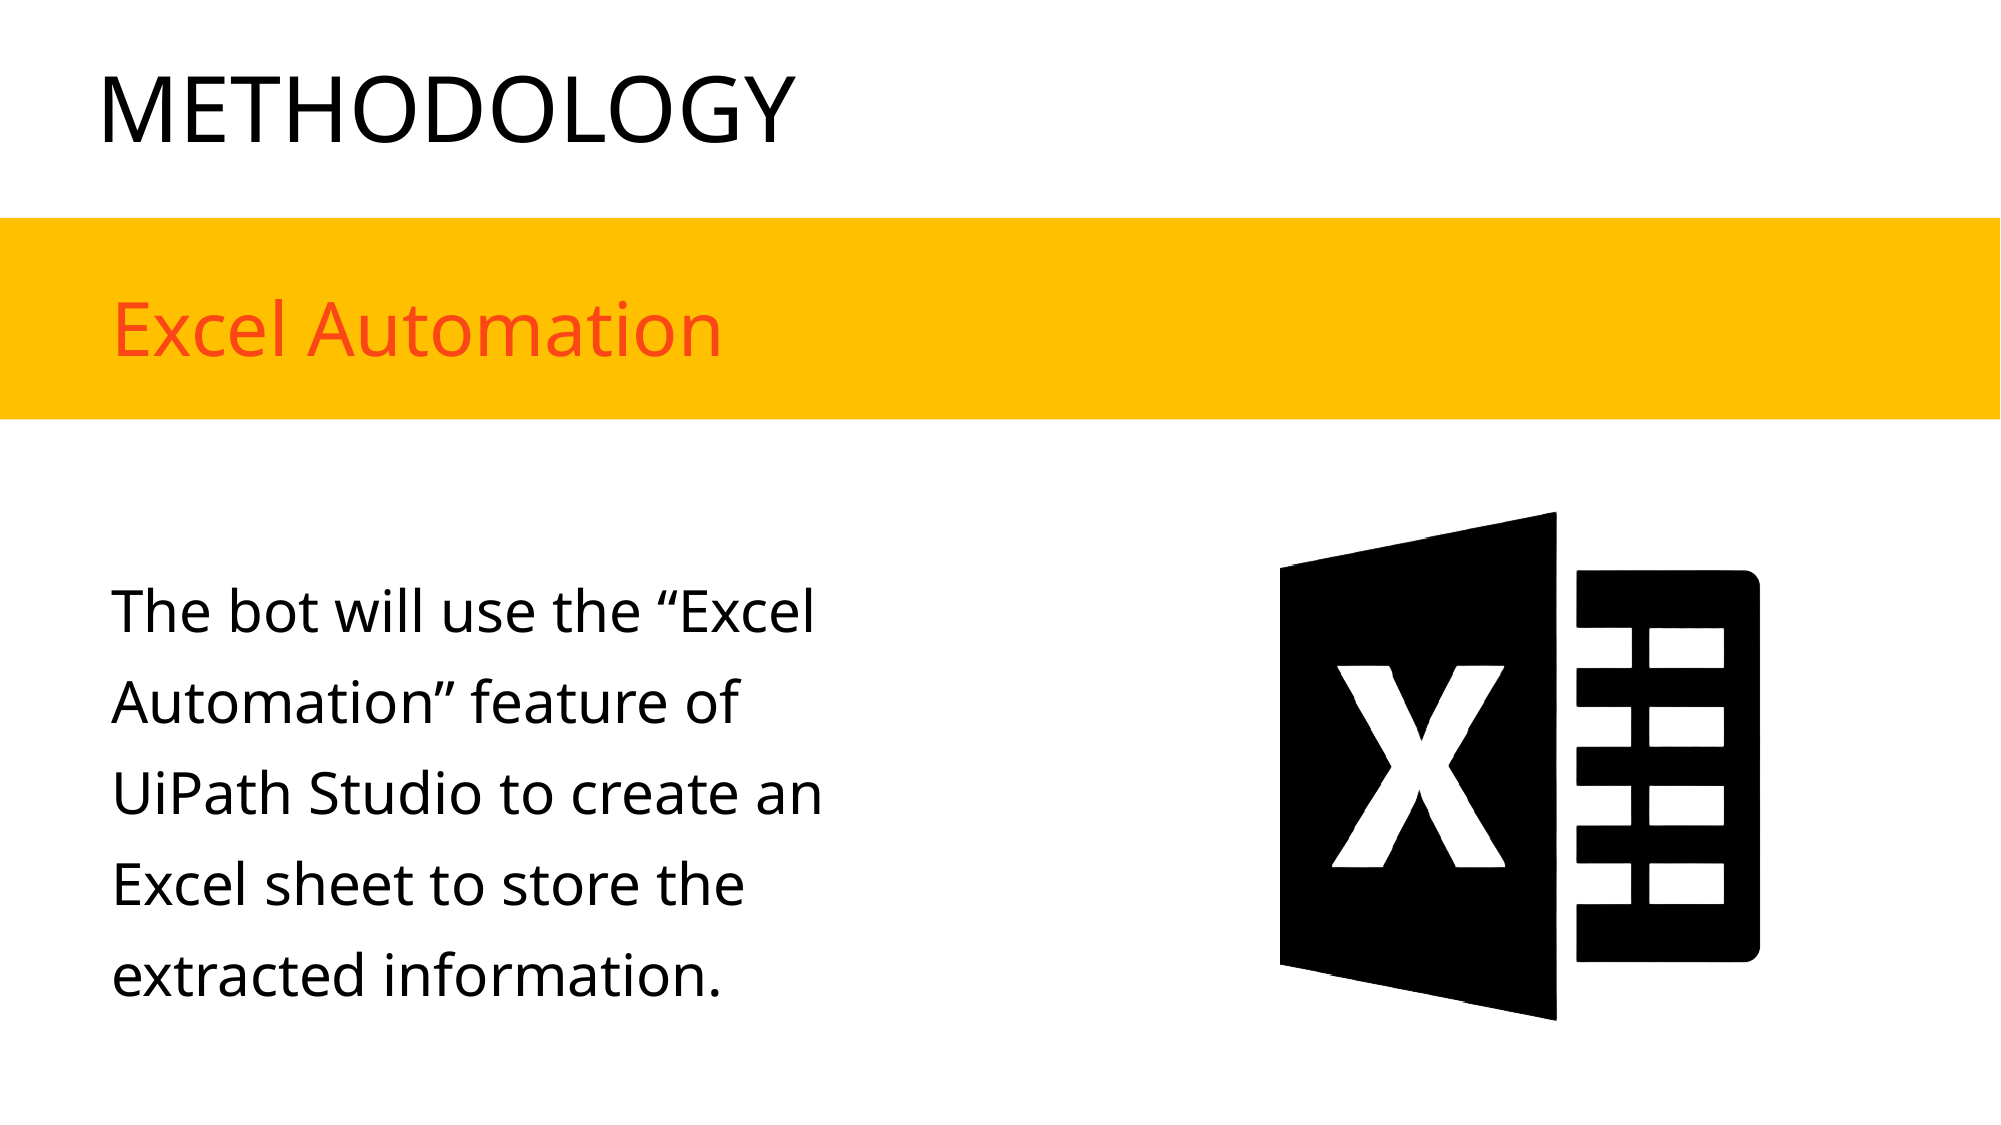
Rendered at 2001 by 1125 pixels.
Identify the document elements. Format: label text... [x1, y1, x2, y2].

text_box Excel Automation The bot will use the “Excel Automation” feature of UiPath Studio to create an Excel sheet to store the extracted information. [96, 273, 916, 1016]
text_box METHODOLOGY [81, 43, 1953, 169]
text_box [0, 217, 2000, 420]
picture [1279, 511, 1767, 1030]
